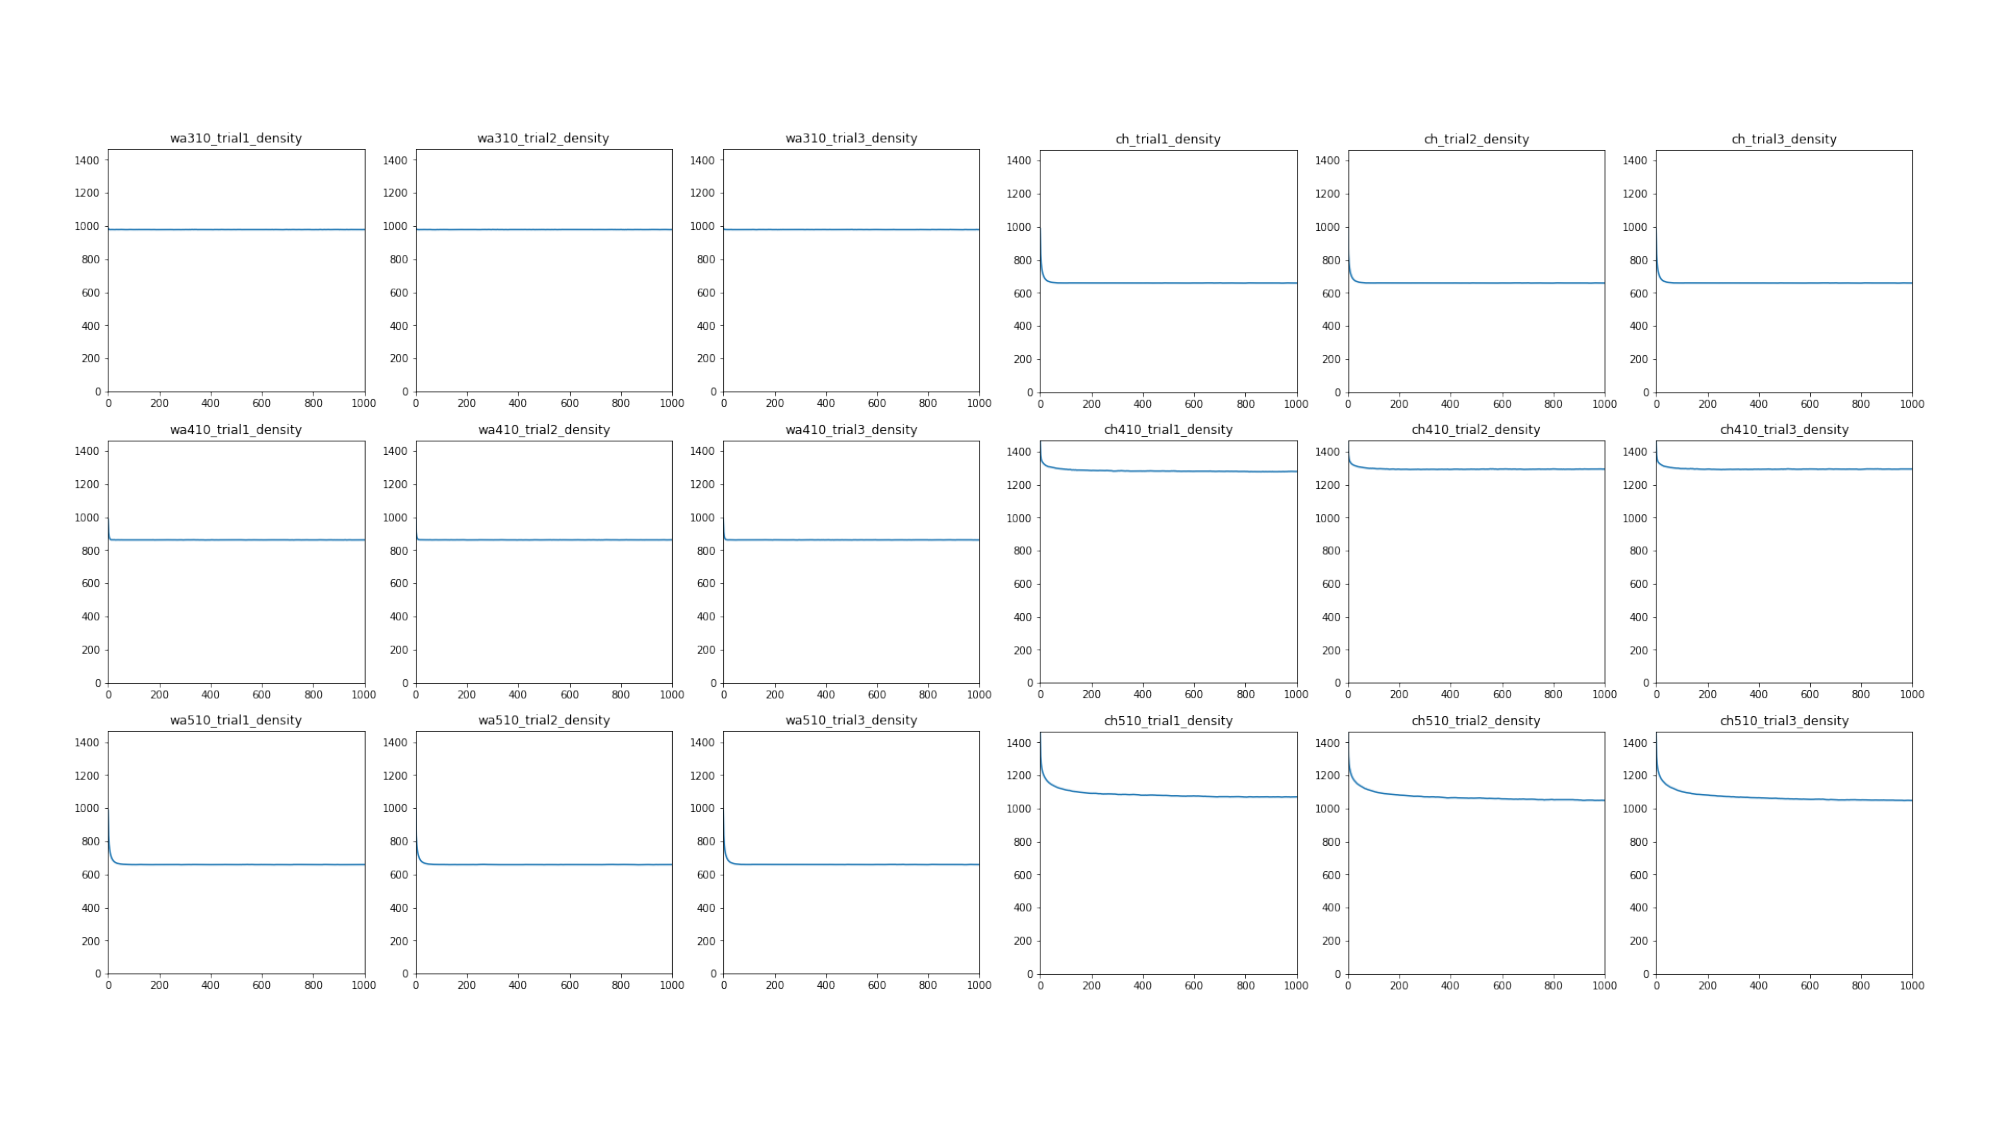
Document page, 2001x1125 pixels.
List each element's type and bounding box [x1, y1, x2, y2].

picture [67, 125, 1933, 1000]
